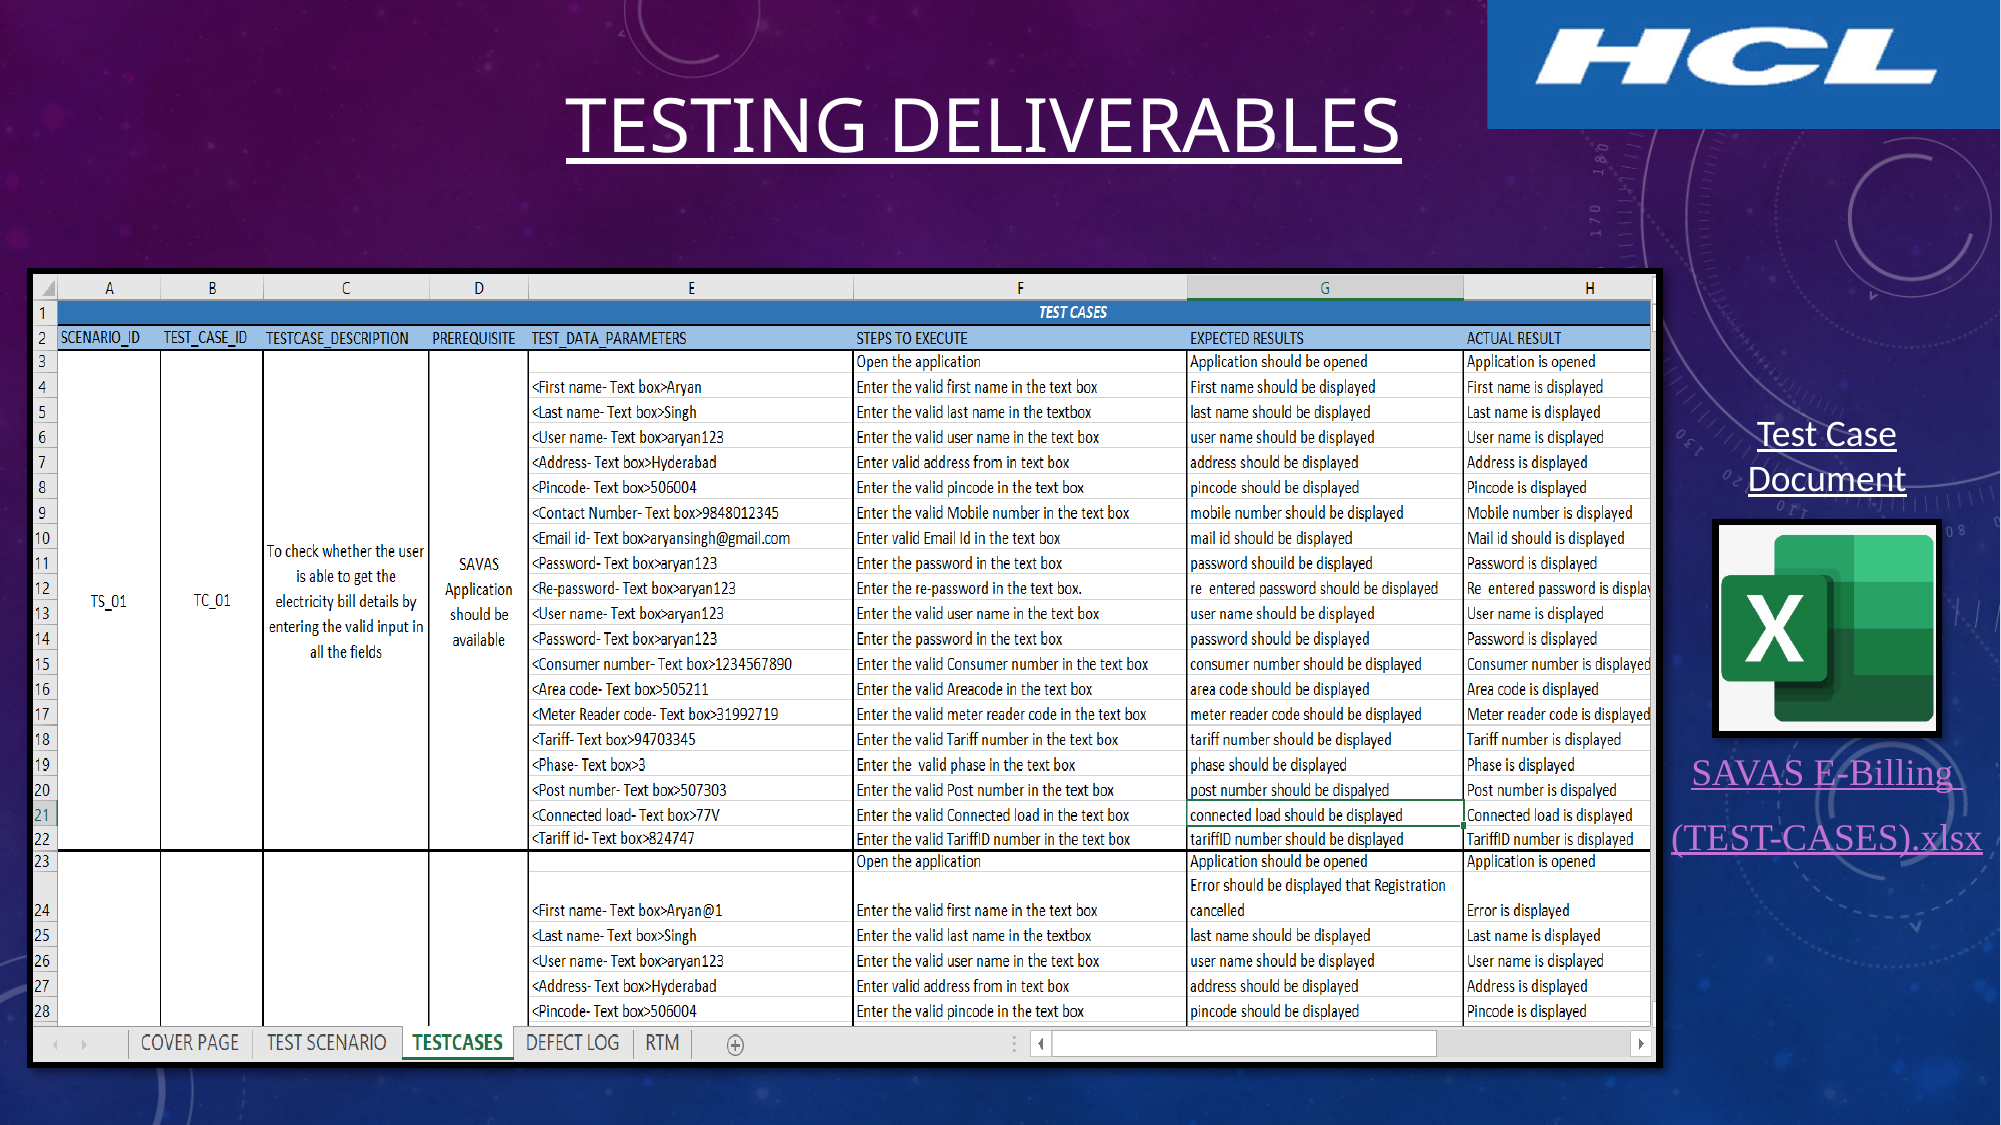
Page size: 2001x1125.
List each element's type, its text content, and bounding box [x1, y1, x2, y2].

text_box SAVAS E-Billing (TEST-CASES).xlsx [1675, 737, 1999, 866]
picture [0, 0, 2001, 1125]
text_box TESTING DELIVERABLES [445, 70, 1523, 175]
text_box Test Case Document [1676, 401, 1978, 507]
